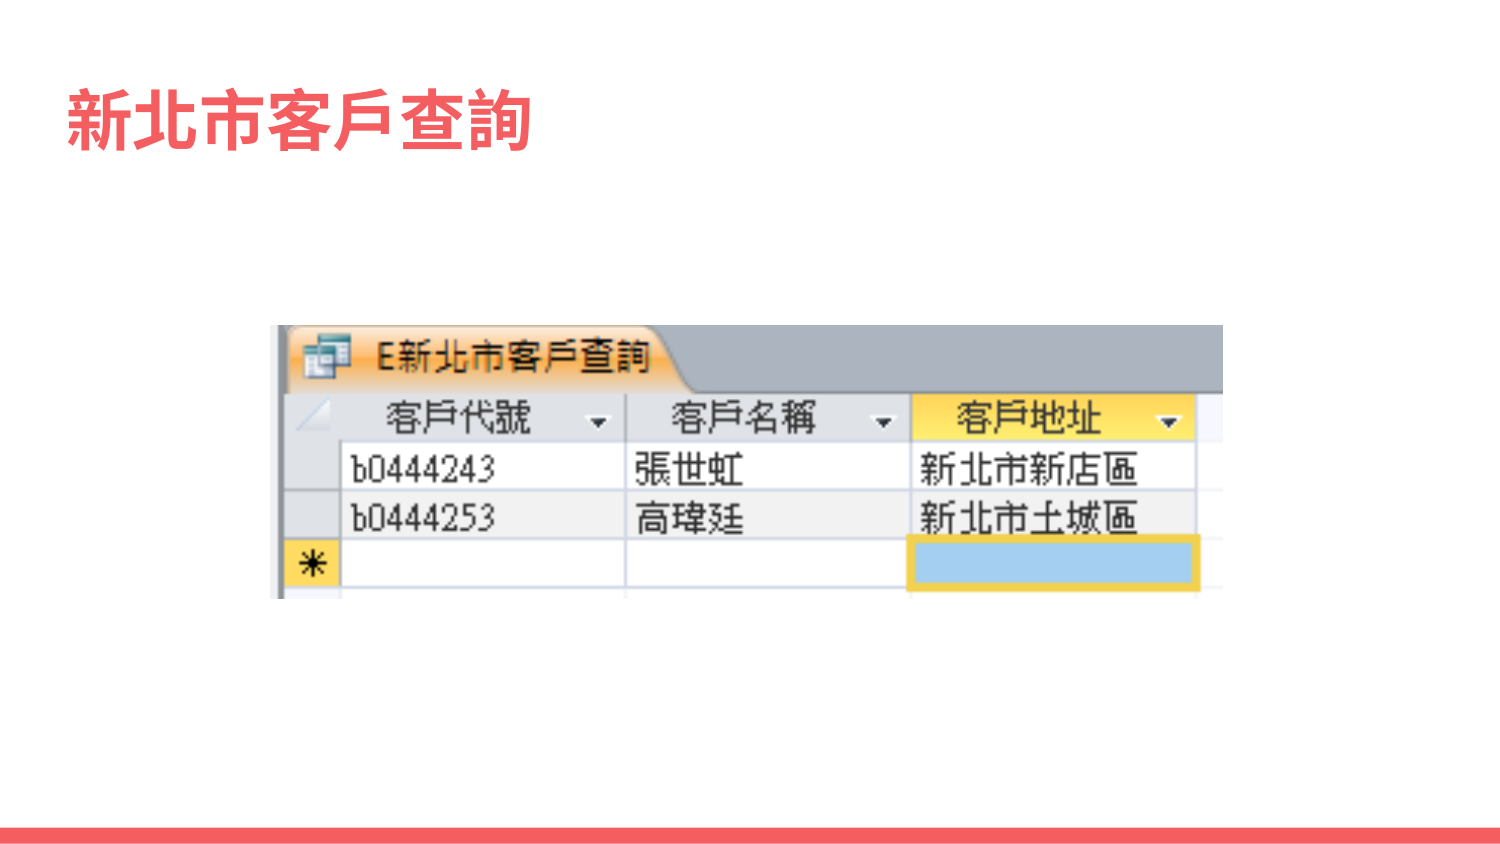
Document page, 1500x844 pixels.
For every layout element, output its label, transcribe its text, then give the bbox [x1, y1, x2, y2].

picture [270, 325, 1223, 599]
title 新北市客戶查詢 [51, 64, 1449, 167]
